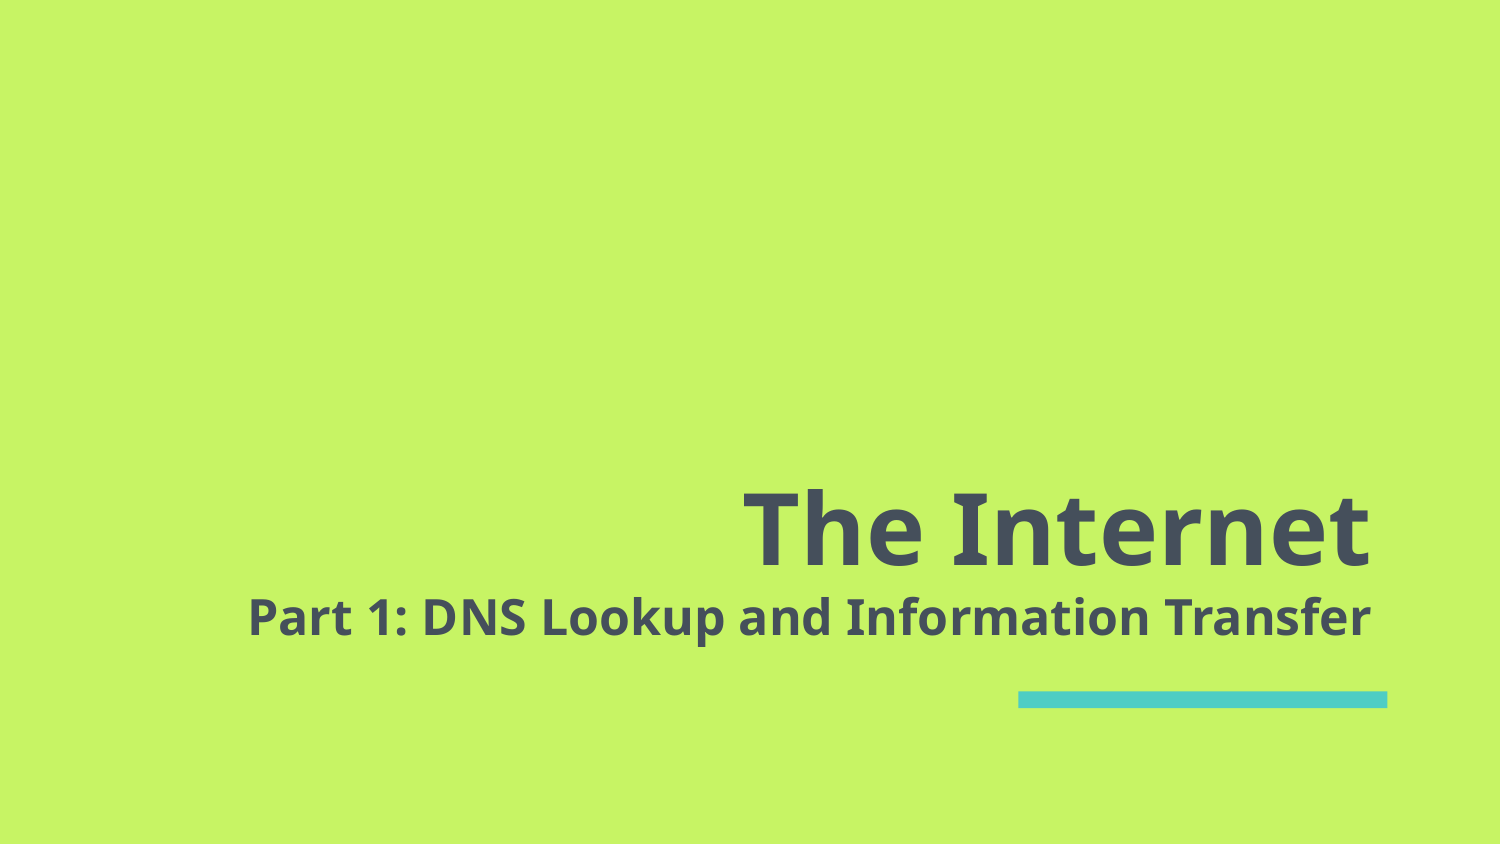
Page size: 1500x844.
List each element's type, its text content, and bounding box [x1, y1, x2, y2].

title The Internet Part 1: DNS Lookup and Information Transfer [116, 364, 1388, 661]
